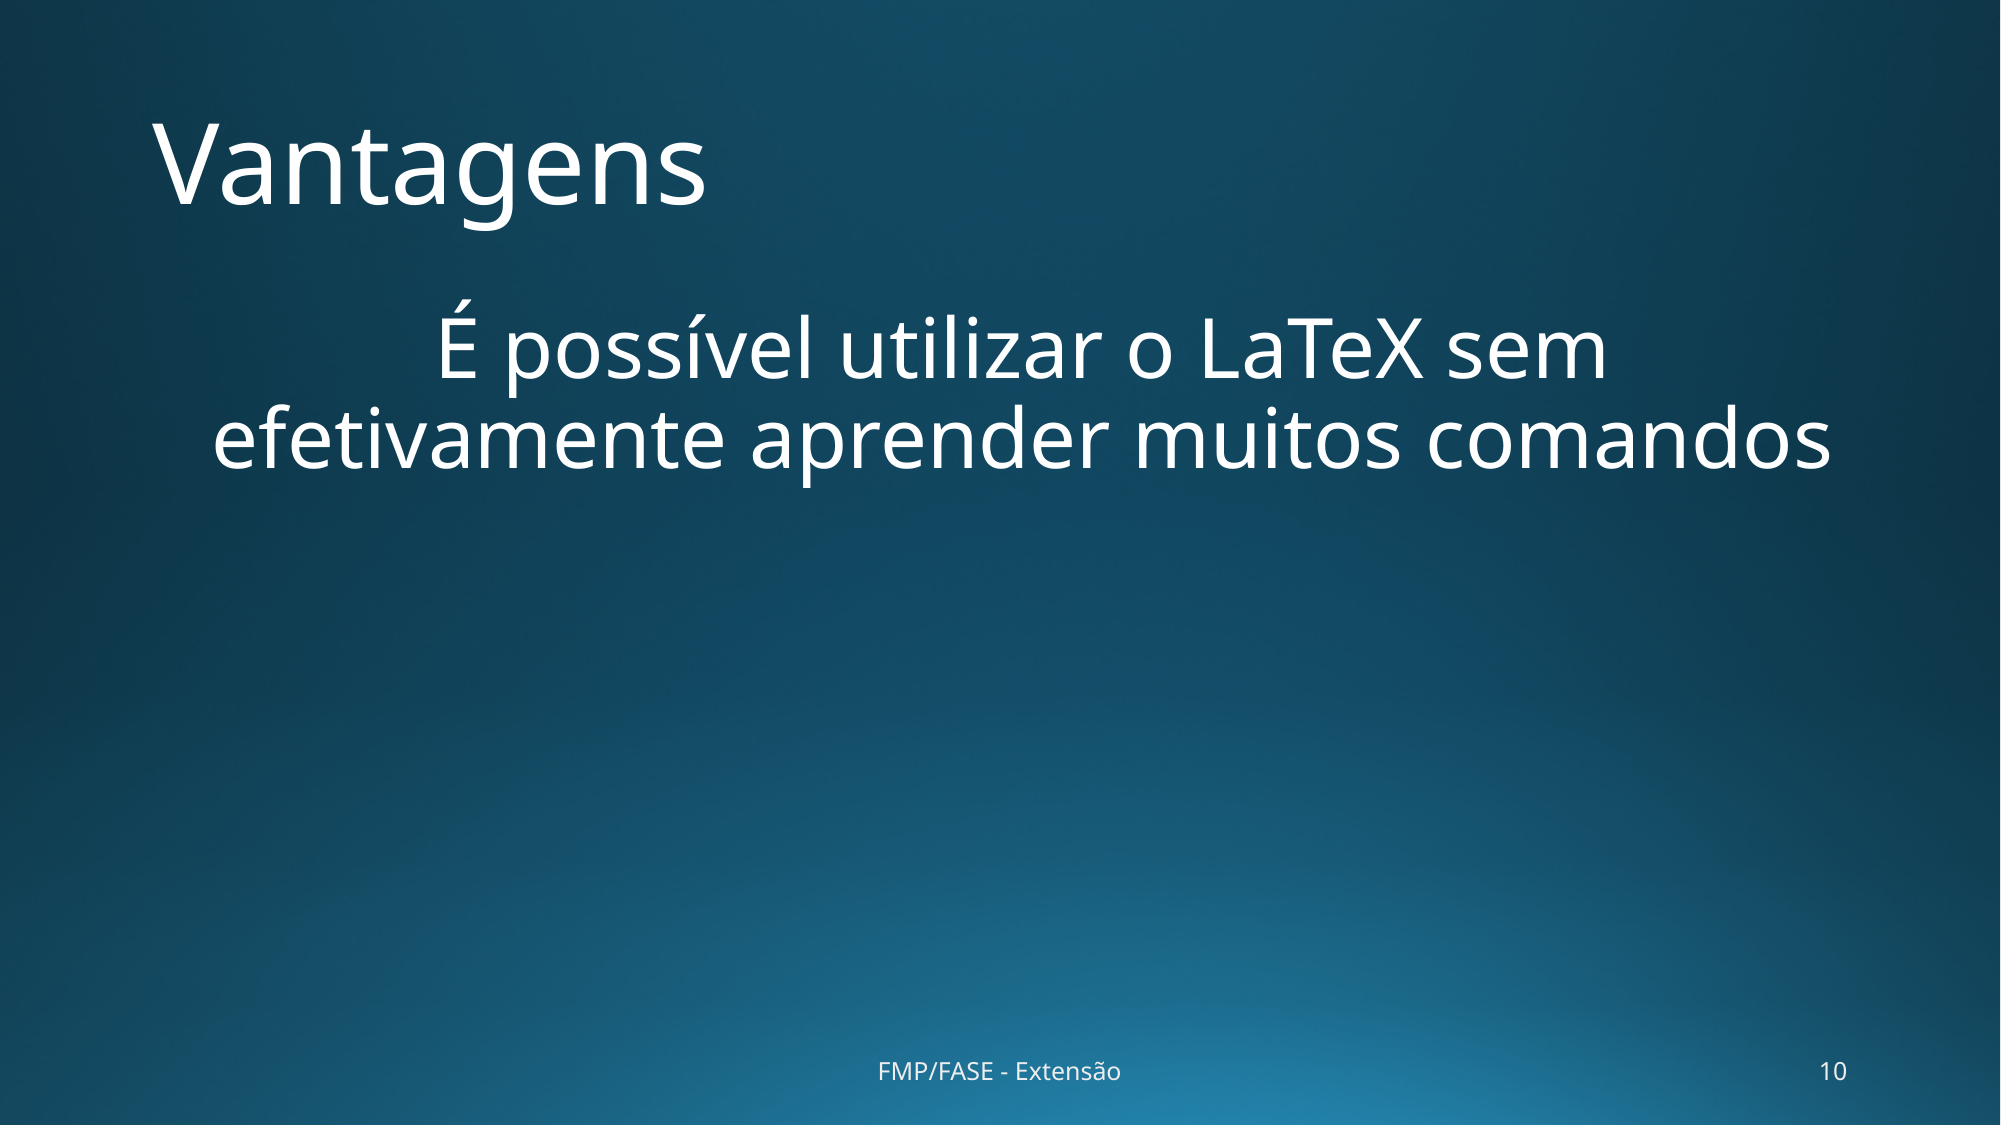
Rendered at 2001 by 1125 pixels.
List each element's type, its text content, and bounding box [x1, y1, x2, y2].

title Vantagens [137, 59, 1863, 278]
list É possível utilizar o LaTeX sem efetivamente aprender muitos comandos [183, 299, 1863, 1014]
footer FMP/FASE - Extensão [662, 1042, 1338, 1103]
picture [0, 0, 2001, 1125]
slide_number 10 [1412, 1042, 1863, 1103]
